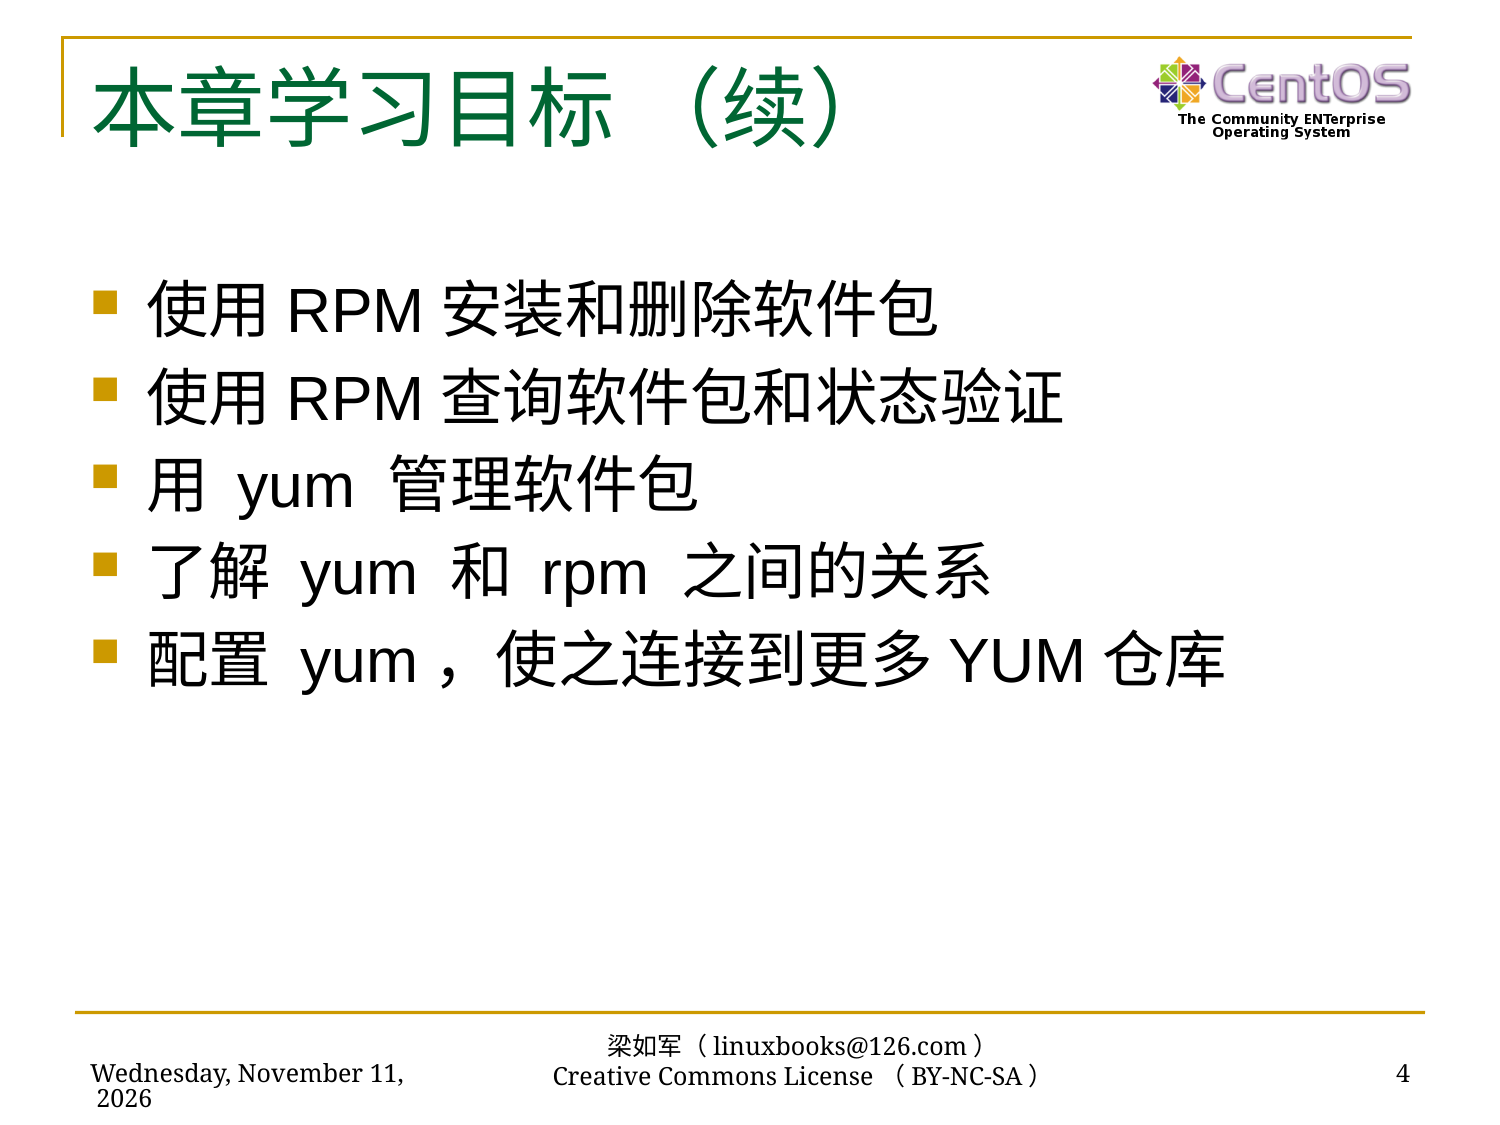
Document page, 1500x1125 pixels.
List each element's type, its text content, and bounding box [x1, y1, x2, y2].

slide_number 4 [1074, 1023, 1426, 1100]
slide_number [74, 1023, 426, 1100]
title 本章学习目标 （续） [74, 45, 1426, 233]
list 使用RPM安装和删除软件包 使用RPM查询软件包和状态验证 用 yum 管理软件包 了解 yum 和 rpm 之间的关系 配置 yum，使之连接到更多YUM仓库 [74, 262, 1426, 1006]
footer 梁如军（linuxbooks@126.com） Creative Commons License（BY-NC-SA） [359, 1022, 1247, 1099]
